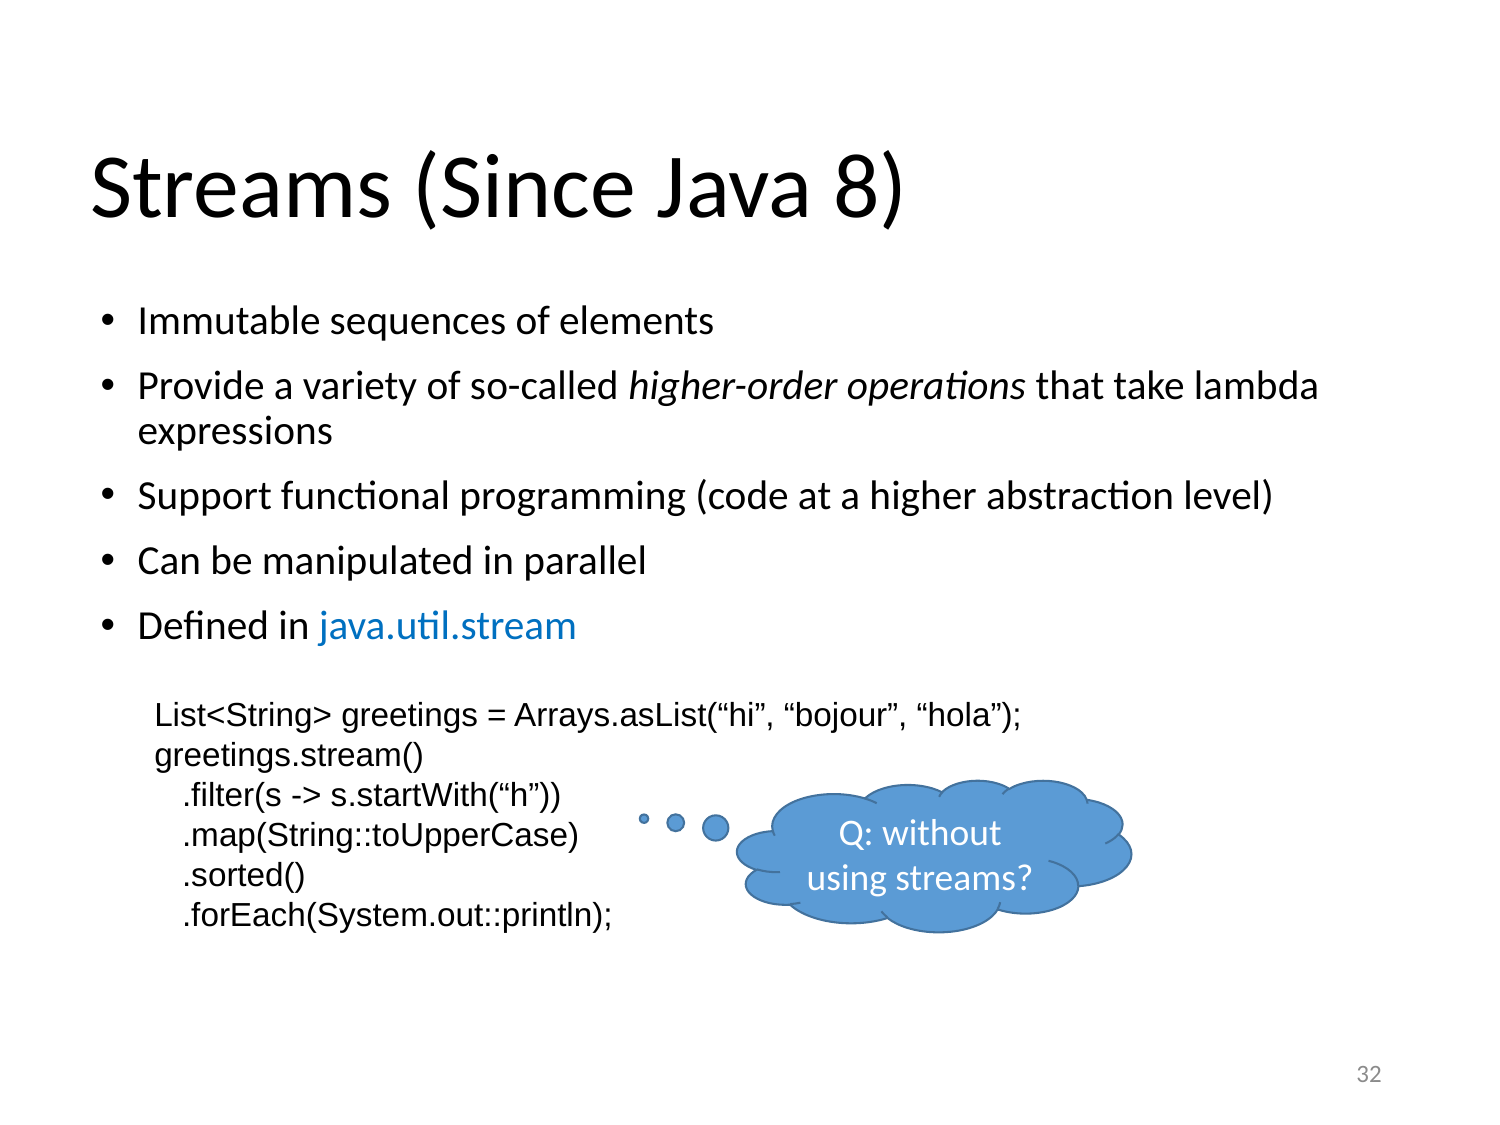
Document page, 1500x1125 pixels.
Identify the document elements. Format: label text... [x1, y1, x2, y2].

text_box Q: without using streams? [735, 779, 1133, 934]
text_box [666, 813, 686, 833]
text_box List<String> greetings = Arrays.asList(“hi”, “bojour”, “hola”); greetings.stream() .filter(s -> s.startWith(“h”)) .map(String::toUpperCase) .sorted() .forEach(System.out::println); [139, 686, 1357, 941]
list Immutable sequences of elements Provide a variety of so-called higher-order operations that take lambda expressions Support functional programming (code at a higher abstraction level) Can be manipulated in parallel Defined in java.util.stream [85, 291, 1425, 657]
text_box Q: without using streams? [702, 814, 730, 842]
slide_number 32 [1059, 1042, 1397, 1103]
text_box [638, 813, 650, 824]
title Streams (Since Java 8) [75, 75, 1425, 300]
